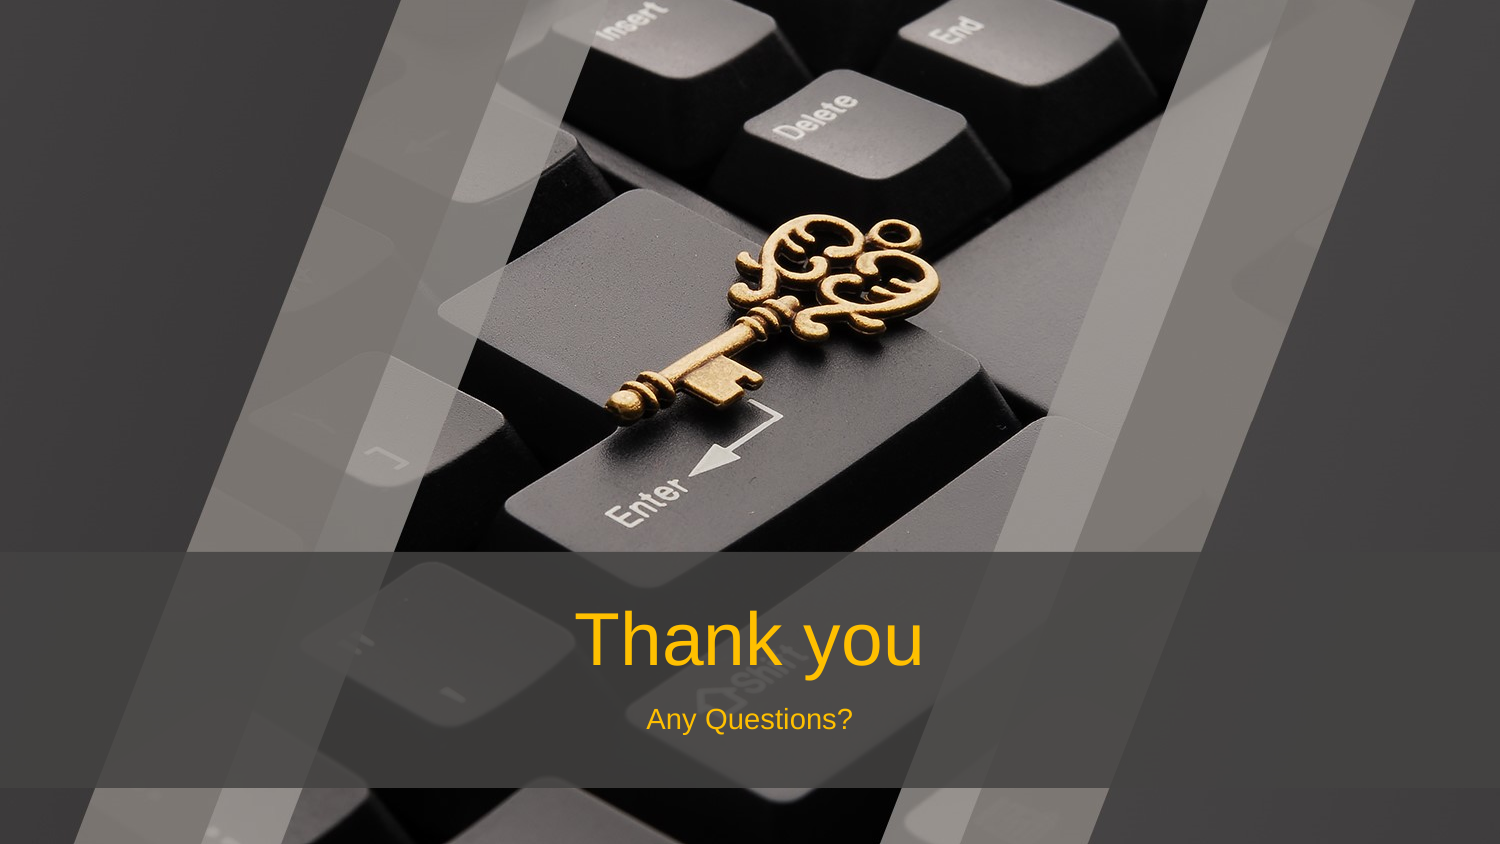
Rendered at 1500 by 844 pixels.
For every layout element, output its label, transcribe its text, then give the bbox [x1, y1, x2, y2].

picture [0, 788, 1500, 844]
list Thank you [0, 588, 1500, 683]
picture [0, 0, 1500, 551]
list Any Questions? [0, 694, 1500, 742]
